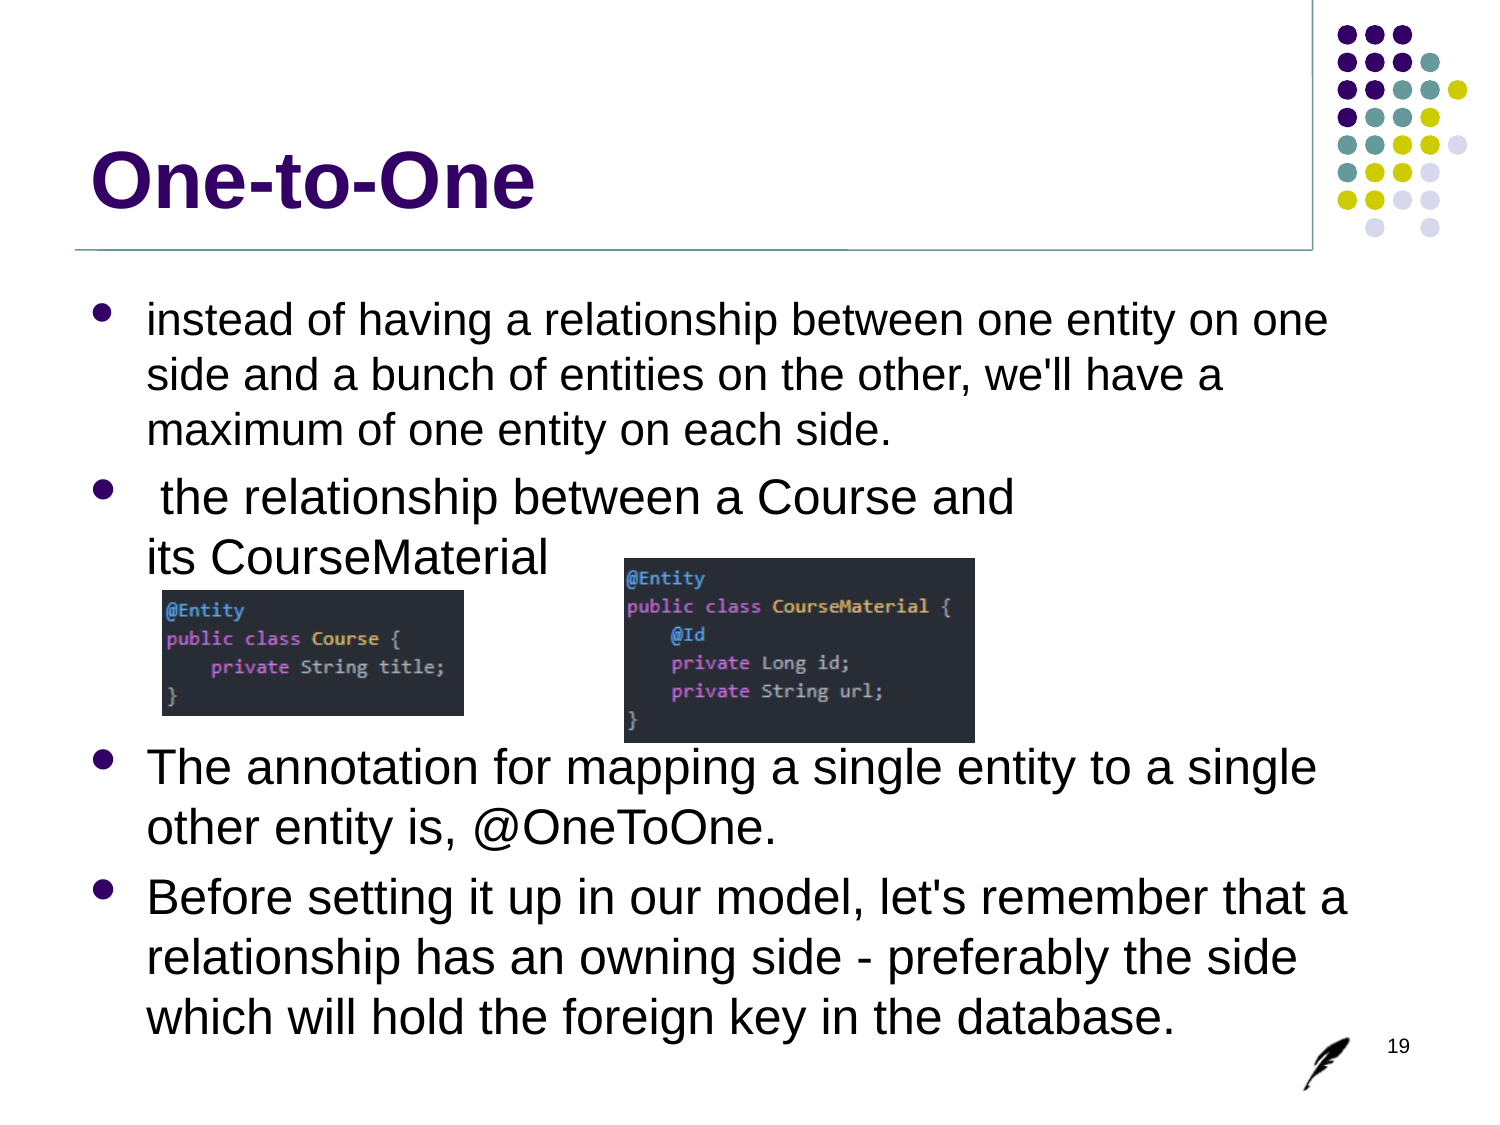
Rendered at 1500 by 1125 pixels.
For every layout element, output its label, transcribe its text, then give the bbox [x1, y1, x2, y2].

list instead of having a relationship between one entity on one side and a bunch of entities on the other, we'll have a maximum of one entity on each side. the relationship between a Course and its CourseMaterial The annotation for mapping a single entity to a single other entity is, @OneToOne. Before setting it up in our model, let's remember that a relationship has an owning side - preferably the side which will hold the foreign key in the database. [75, 282, 1425, 1006]
slide_number 19 [1074, 1025, 1425, 1100]
title One-to-One [75, 20, 1313, 233]
picture [624, 557, 975, 743]
picture [162, 590, 464, 716]
